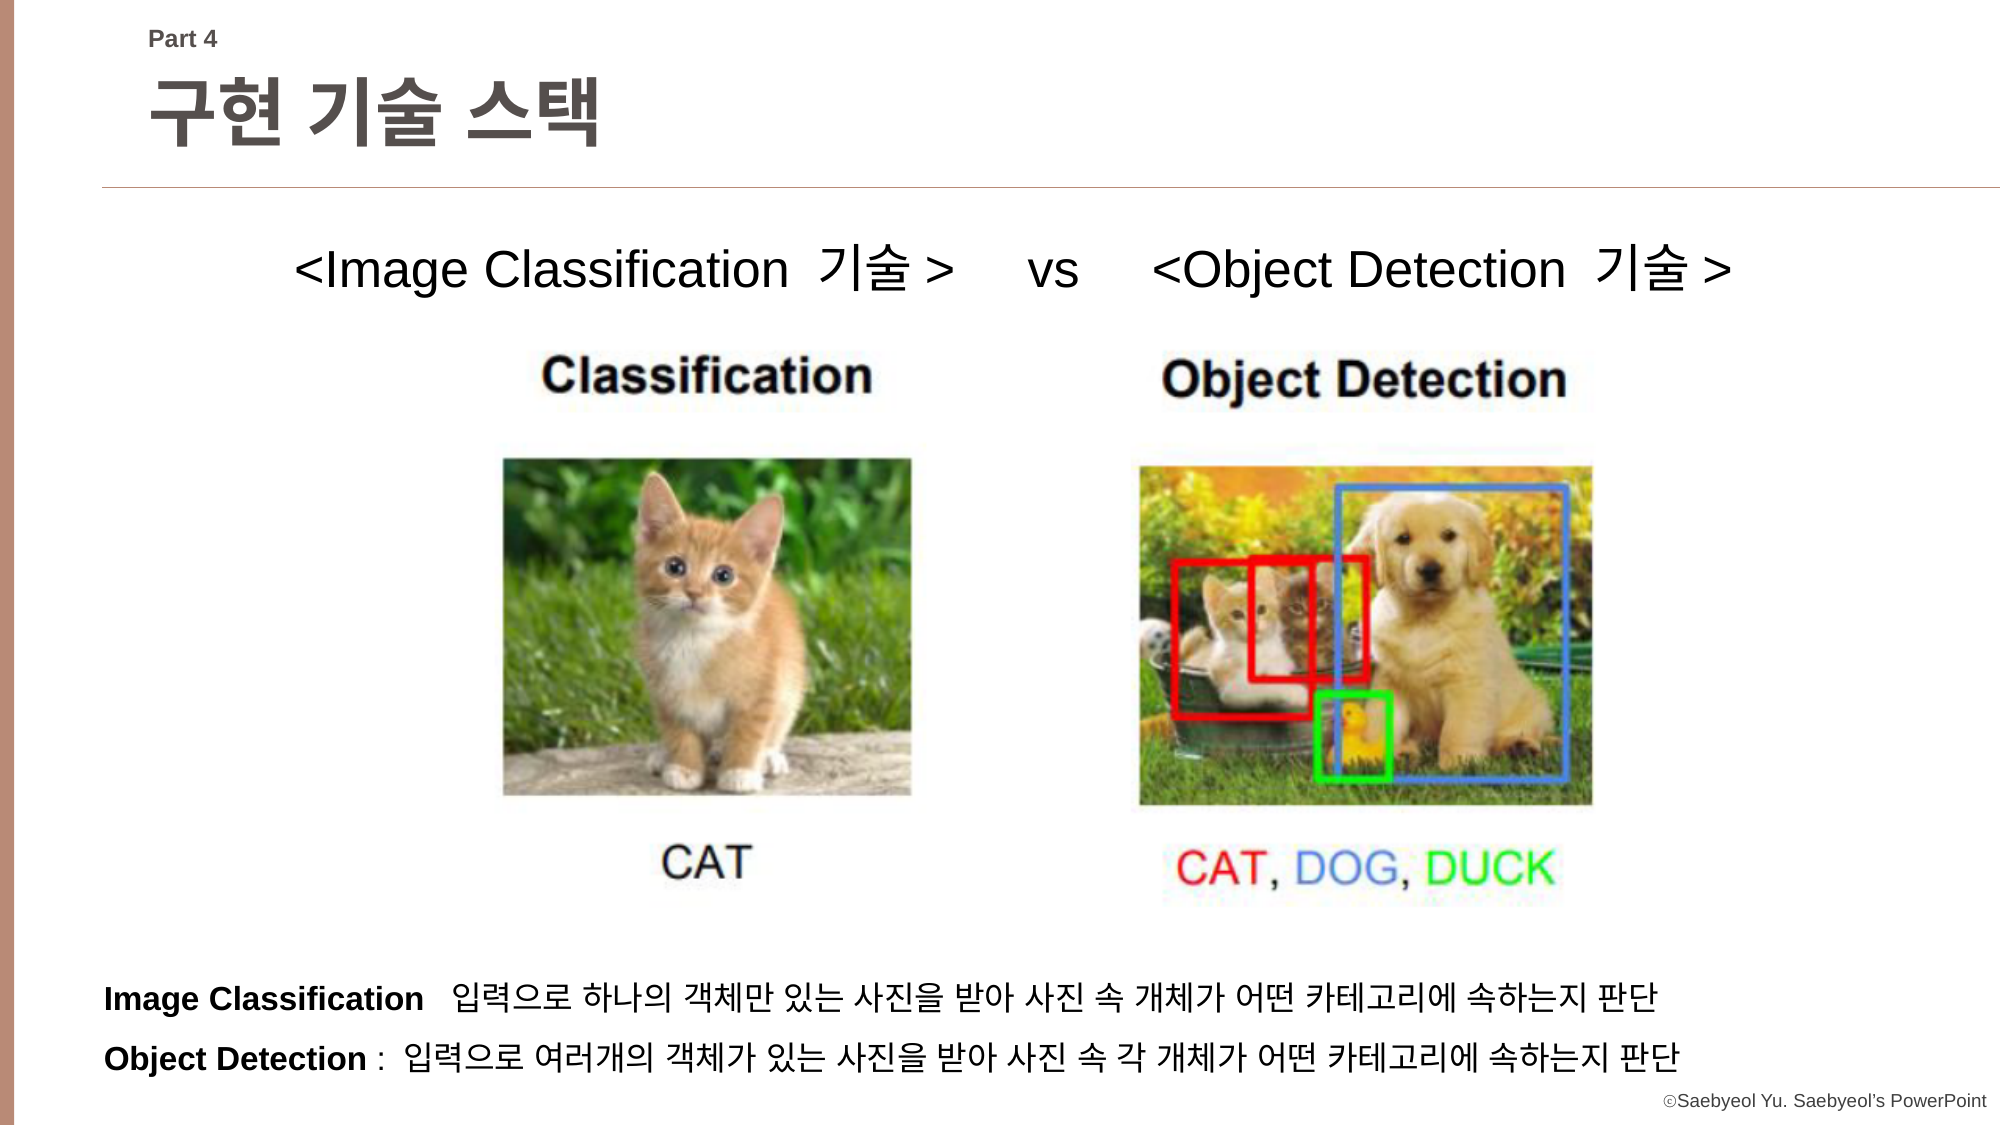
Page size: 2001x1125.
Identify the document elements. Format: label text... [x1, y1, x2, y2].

text_box [0, 0, 15, 1125]
text_box <Image Classification 기술> vs <Object Detection 기술> [102, 220, 1925, 1118]
text_box Part 4 [133, 15, 243, 61]
text_box Image Classification 입력으로 하나의 객체만 있는 사진을 받아 사진 속 개체가 어떤 카테고리에 속하는지 판단 Object Detection : 입력으로 여러개의 객체가 있는 사진을 받아 사진 속 각 개체가 어떤 카테고리에 속하는지 판단 [88, 942, 1912, 1093]
text_box 구현 기술 스택 [133, 57, 710, 163]
picture [467, 300, 1635, 943]
